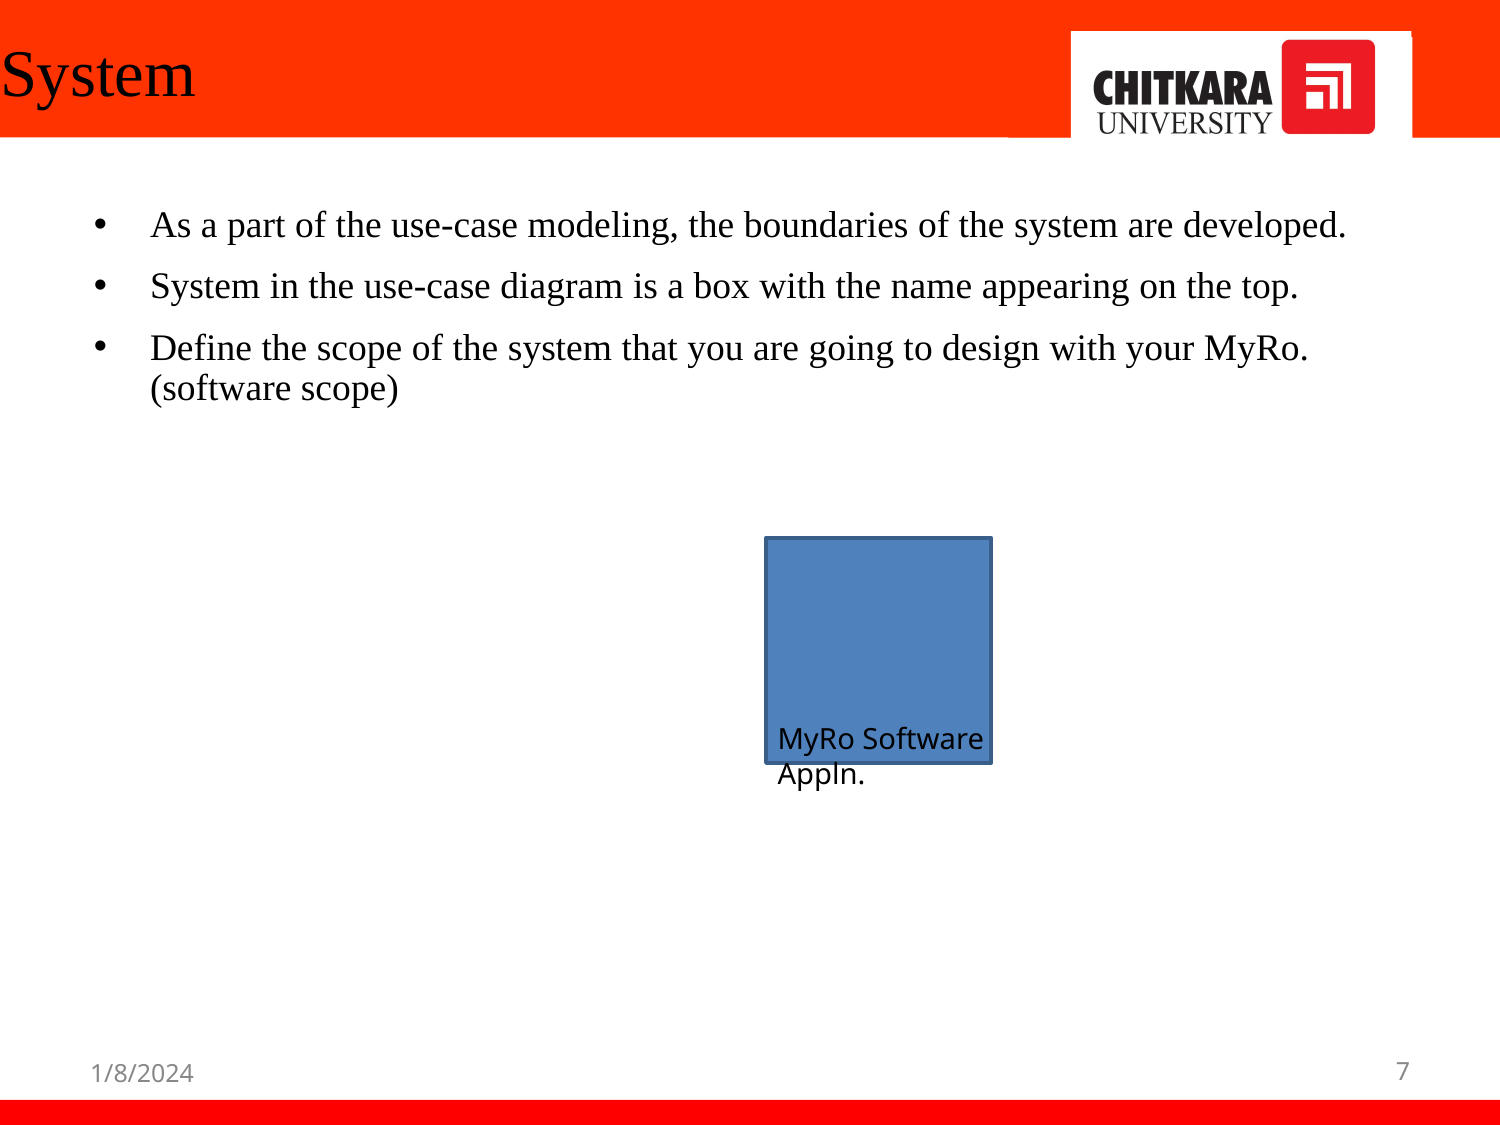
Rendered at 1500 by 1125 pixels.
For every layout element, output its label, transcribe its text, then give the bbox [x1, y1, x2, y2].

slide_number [75, 1042, 425, 1103]
title System [0, 0, 900, 150]
picture [1074, 37, 1390, 138]
text_box MyRo Software Appln. [762, 712, 1080, 798]
text_box [766, 537, 992, 712]
slide_number 7 [1074, 1042, 1425, 1103]
list As a part of the use-case modeling, the boundaries of the system are developed. System in the use-case diagram is a box with the name appearing on the top. Define the scope of the system that you are going to design with your MyRo. (software scope) [75, 205, 1425, 858]
